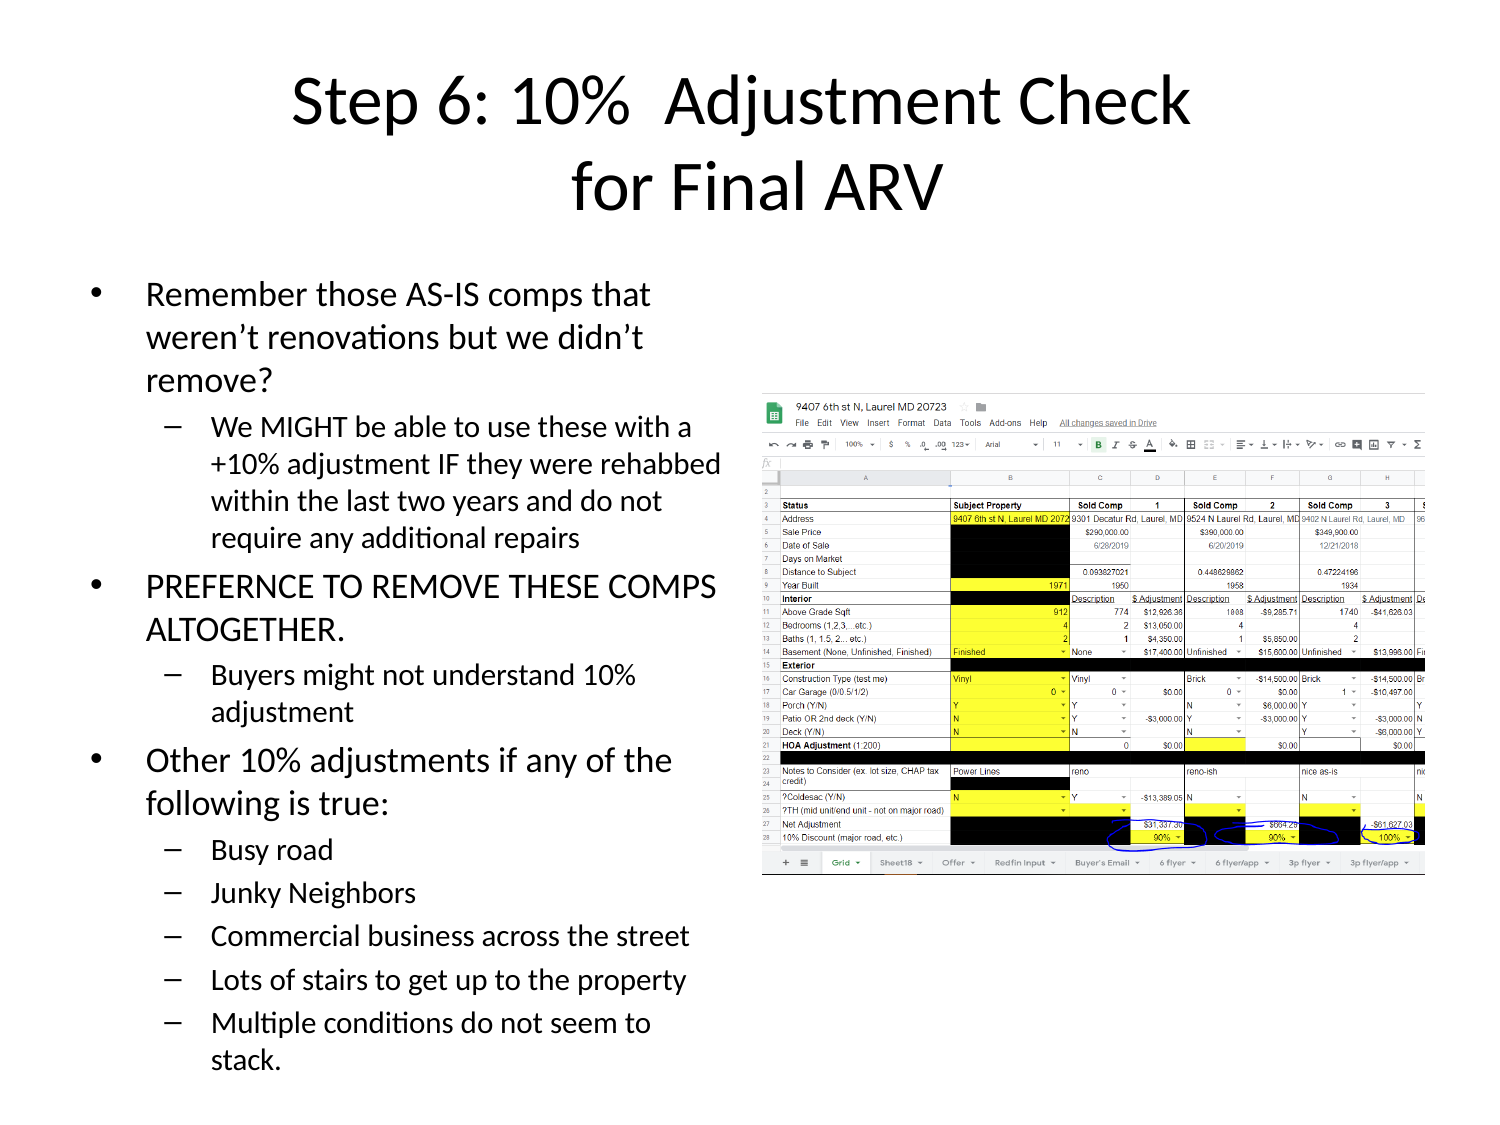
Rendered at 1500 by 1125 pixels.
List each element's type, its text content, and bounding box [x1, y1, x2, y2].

list Remember those AS-IS comps that weren’t renovations but we didn’t remove? We MIGHT be able to use these with a +10% adjustment IF they were rehabbed within the last two years and do not require any additional repairs PREFERNCE TO REMOVE THESE COMPS ALTOGETHER. Buyers might not understand 10% adjustment Other 10% adjustments if any of the following is true: Busy road Junky Neighbors Commercial business across the street Lots of stairs to get up to the property Multiple conditions do not seem to stack. [75, 262, 738, 1096]
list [762, 392, 1426, 875]
title Step 6: 10% Adjustment Check for Final ARV [75, 45, 1425, 233]
